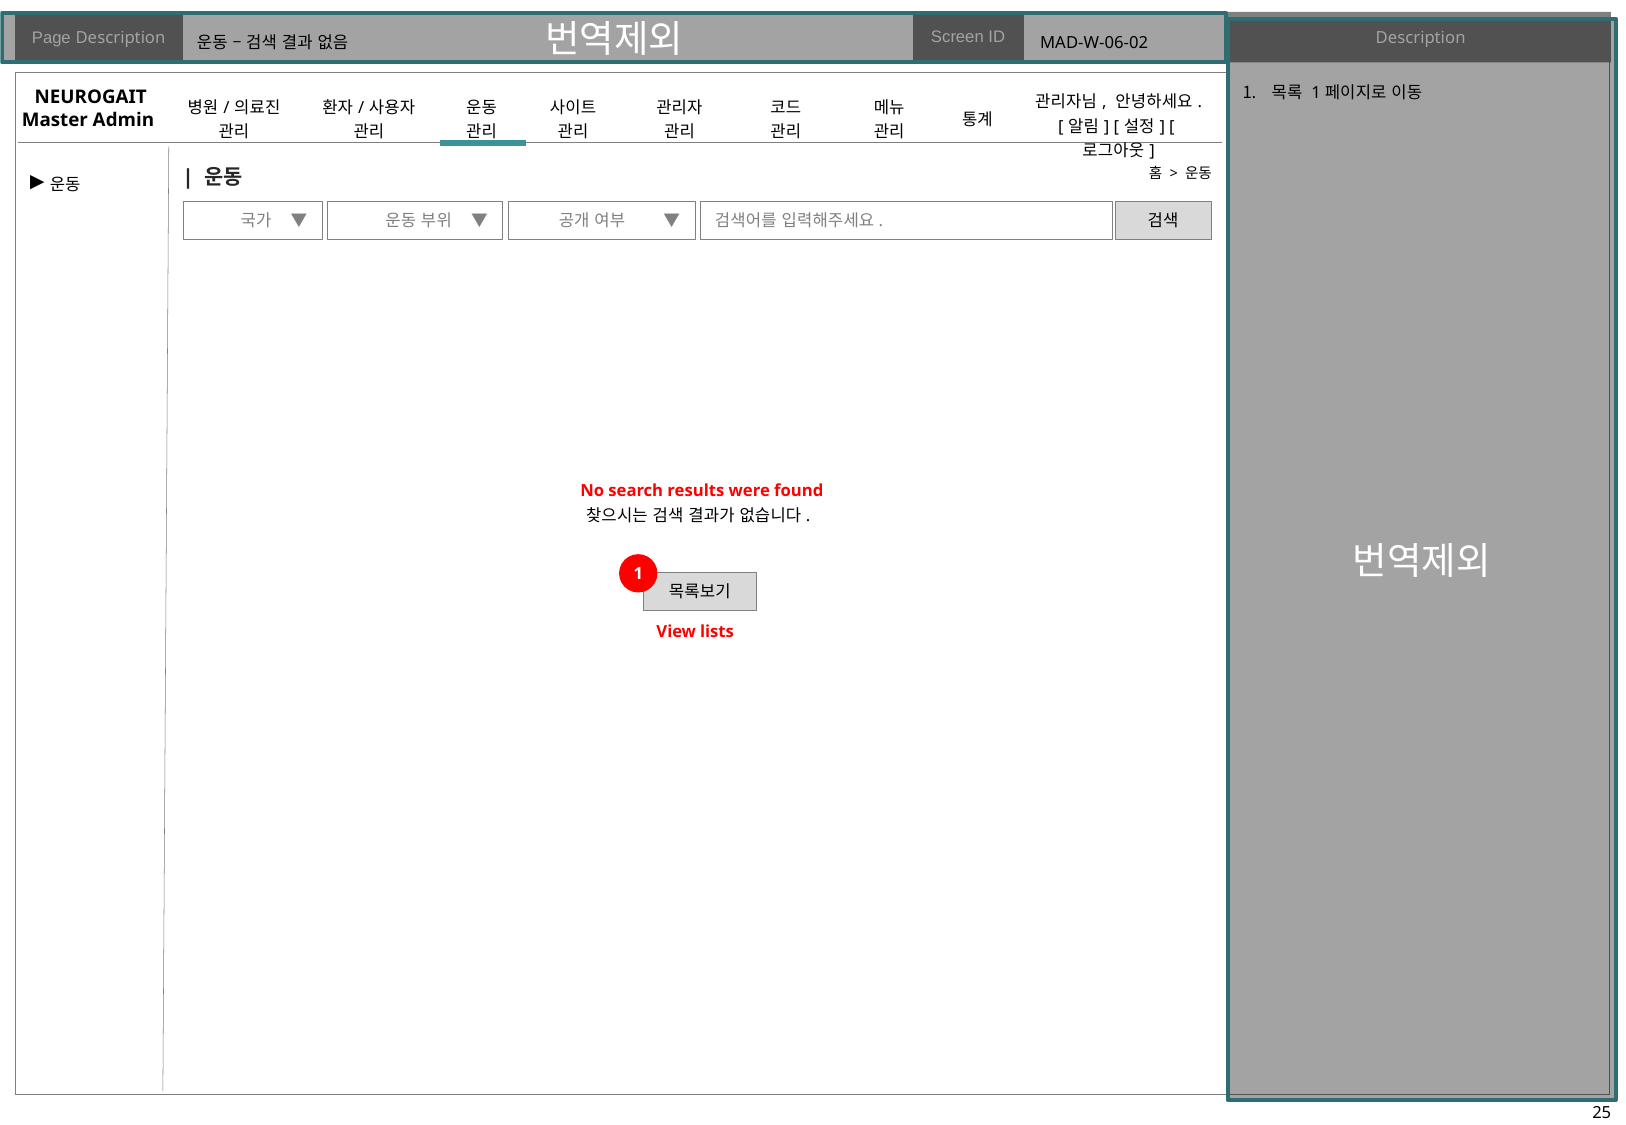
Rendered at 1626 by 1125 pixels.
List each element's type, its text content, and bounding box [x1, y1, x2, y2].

text_box 공개 여부 ▼ [507, 201, 695, 239]
text_box ▶ [15, 161, 60, 199]
text_box | 운동 [174, 156, 250, 197]
text_box 국가 ▼ [183, 201, 323, 239]
text_box 목록보기 [641, 570, 759, 612]
text_box No search results were found [481, 479, 923, 500]
text_box 검색어를 입력해주세요. [700, 201, 1113, 239]
text_box 운동 부위 ▼ [327, 201, 503, 239]
list 목록 1페이지로 이동 [1227, 64, 1610, 1100]
title 운동 – 검색 결과 없음 [190, 19, 943, 65]
text_box 홈 > 운동 [1141, 156, 1220, 189]
text_box 검색 [1115, 201, 1211, 239]
text_box 찾으시는 검색 결과가 없습니다. [168, 497, 1228, 533]
text_box 1 [619, 554, 658, 593]
text_box View lists [607, 621, 783, 642]
list MAD-W-06-02 [1025, 19, 1220, 65]
